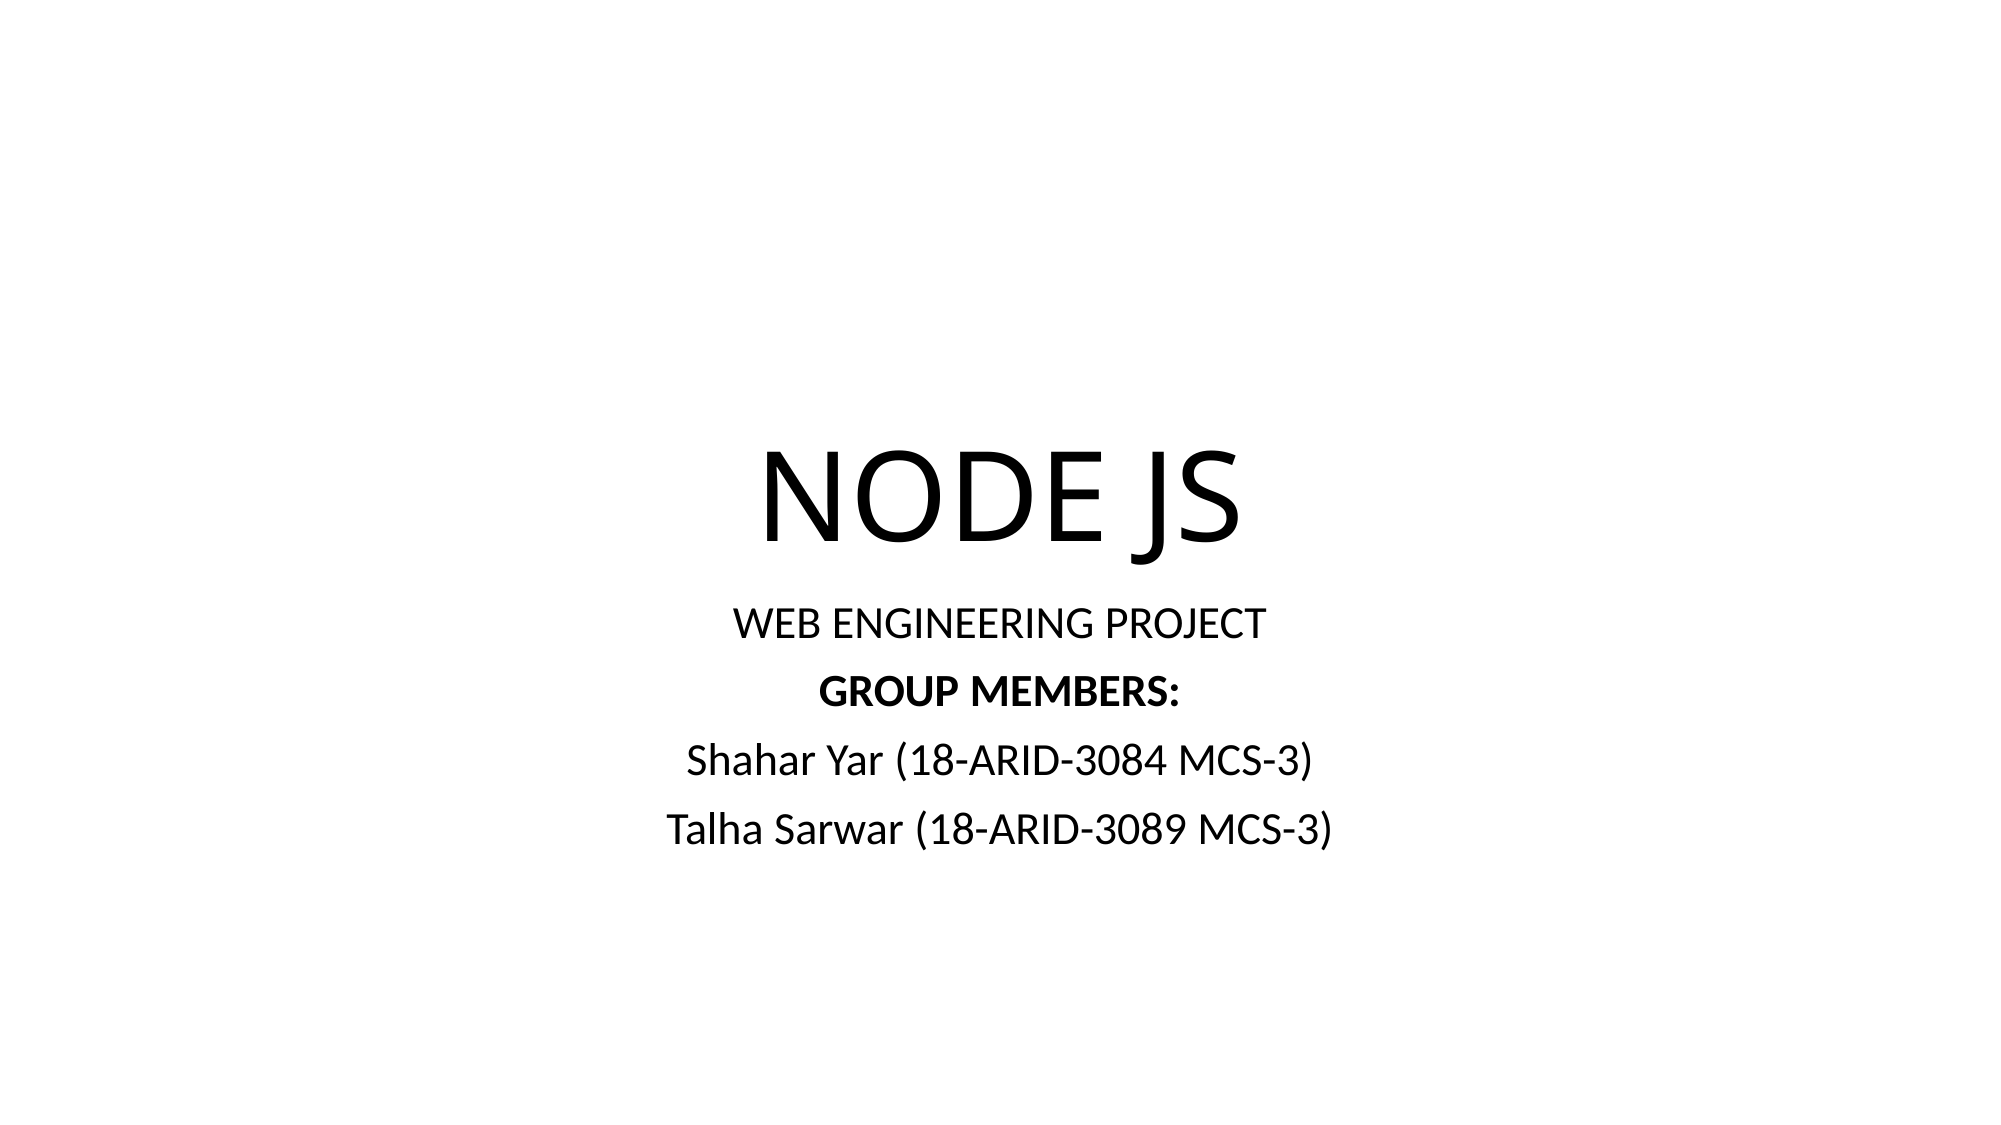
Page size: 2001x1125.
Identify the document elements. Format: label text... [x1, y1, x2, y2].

subtitle WEB ENGINEERING PROJECT GROUP MEMBERS: Shahar Yar (18-ARID-3084 MCS-3) Talha Sarwar (18-ARID-3089 MCS-3) [249, 590, 1750, 863]
title NODE JS [249, 184, 1750, 576]
